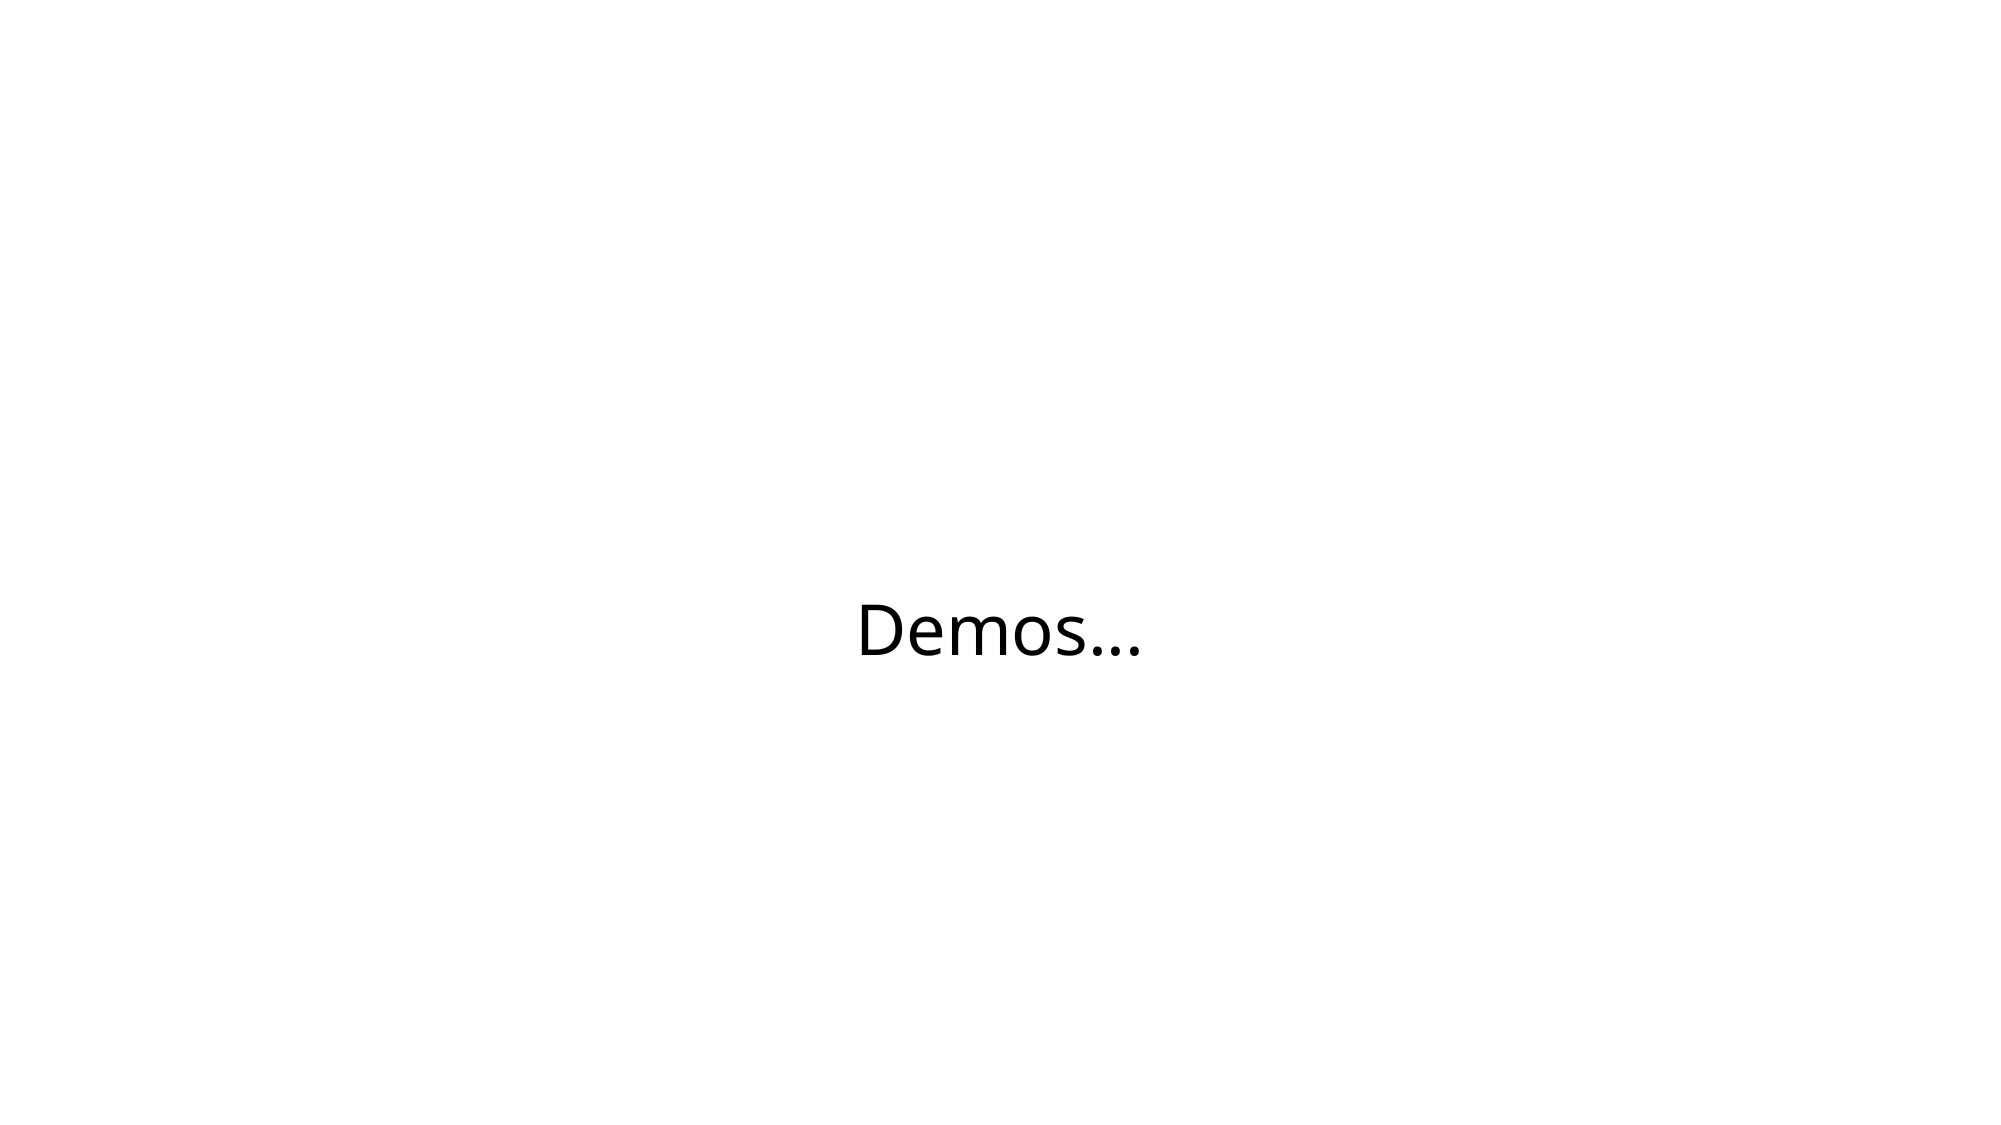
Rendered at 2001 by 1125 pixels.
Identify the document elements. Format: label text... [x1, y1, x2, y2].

title Demos... [311, 446, 1689, 679]
